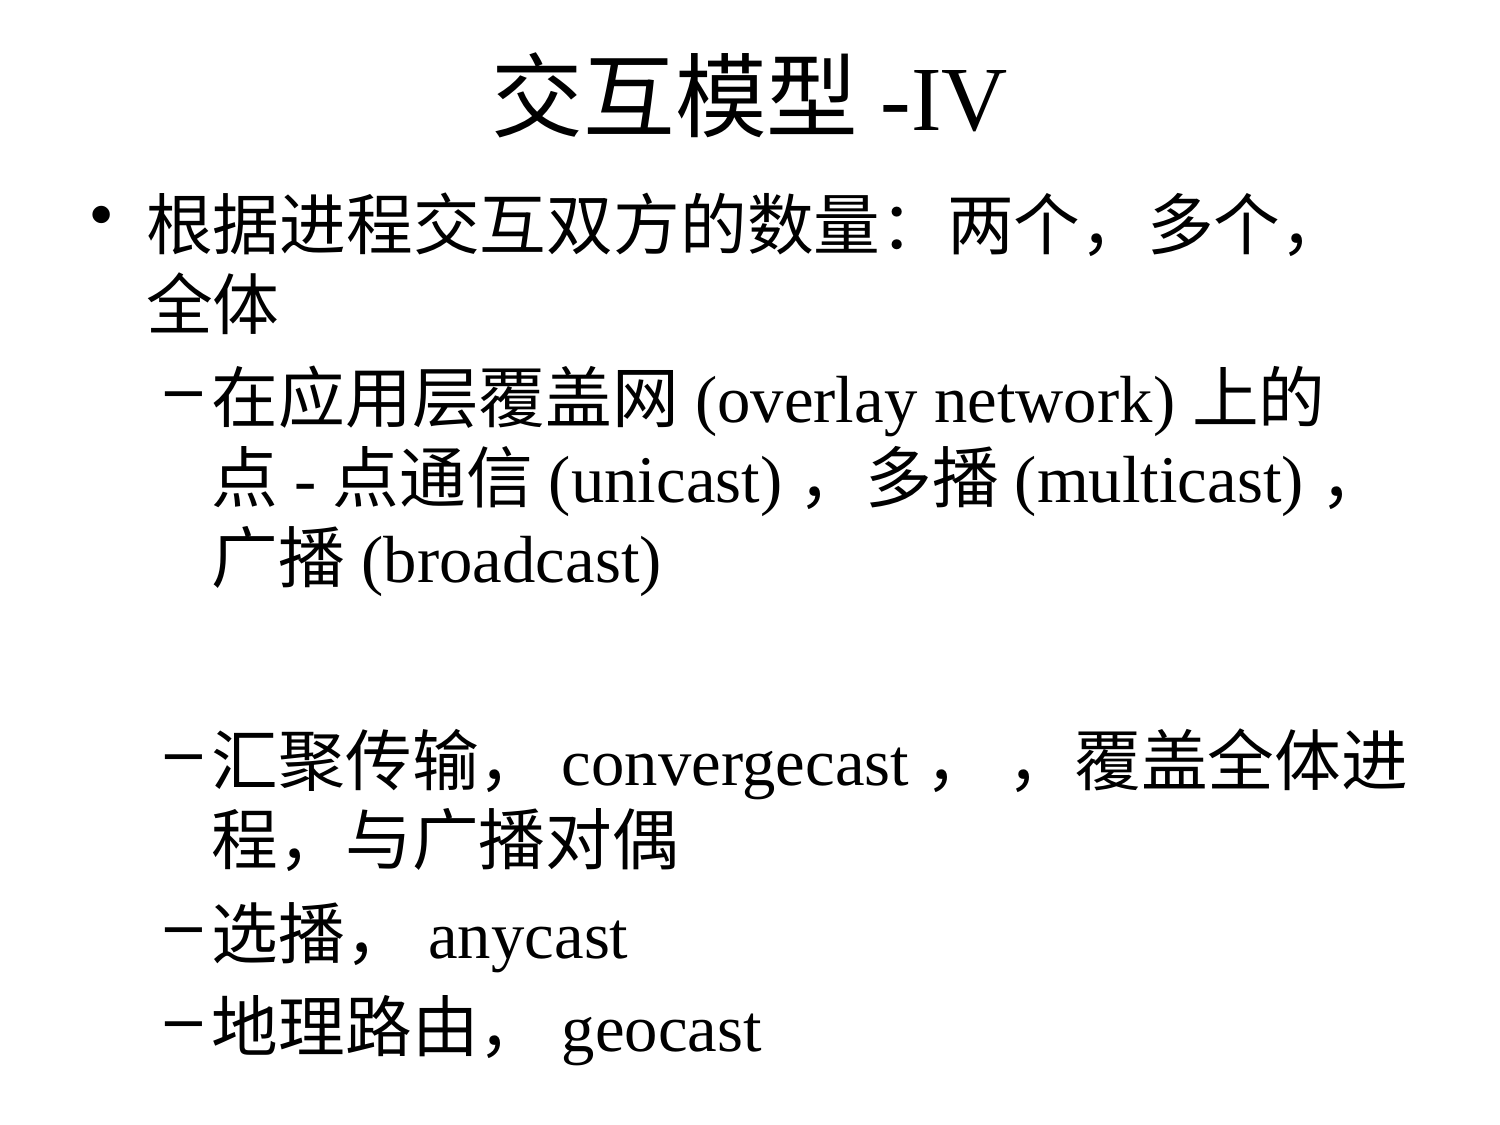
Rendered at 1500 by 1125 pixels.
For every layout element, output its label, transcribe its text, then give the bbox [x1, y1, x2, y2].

title 交互模型-IV [75, 0, 1425, 174]
list 根据进程交互双方的数量：两个，多个，全体 在应用层覆盖网(overlay network)上的点-点通信(unicast)，多播(multicast)，广播(broadcast) 汇聚传输，convergecast， ，覆盖全体进程，与广播对偶 选播，anycast 地理路由，geocast [75, 174, 1425, 1125]
